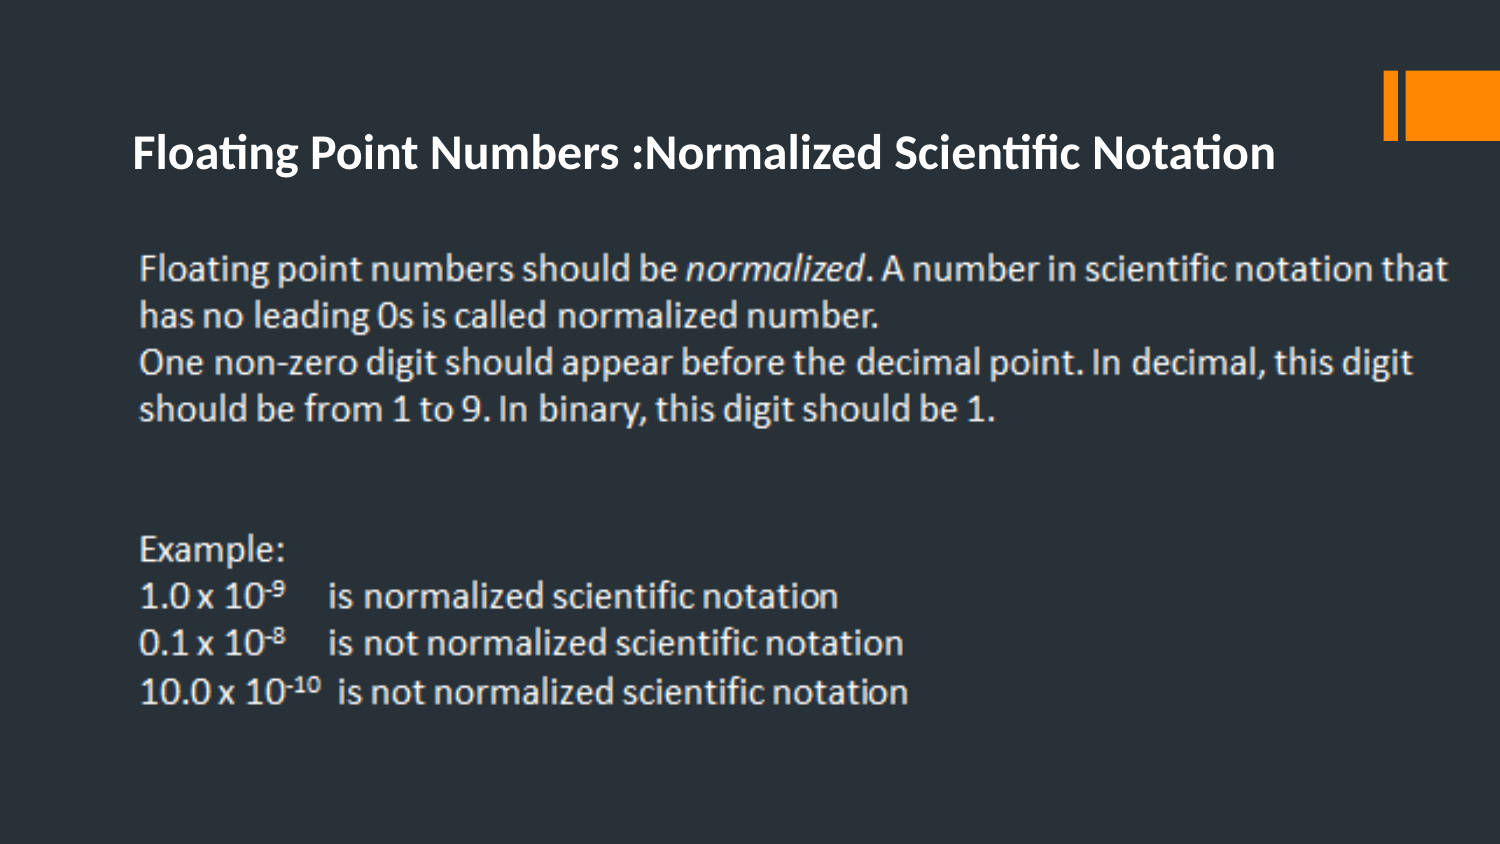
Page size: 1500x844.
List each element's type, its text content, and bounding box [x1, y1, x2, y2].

text_box Floating Point Numbers :Normalized Scientific Notation [117, 112, 1292, 221]
picture [116, 221, 1469, 748]
